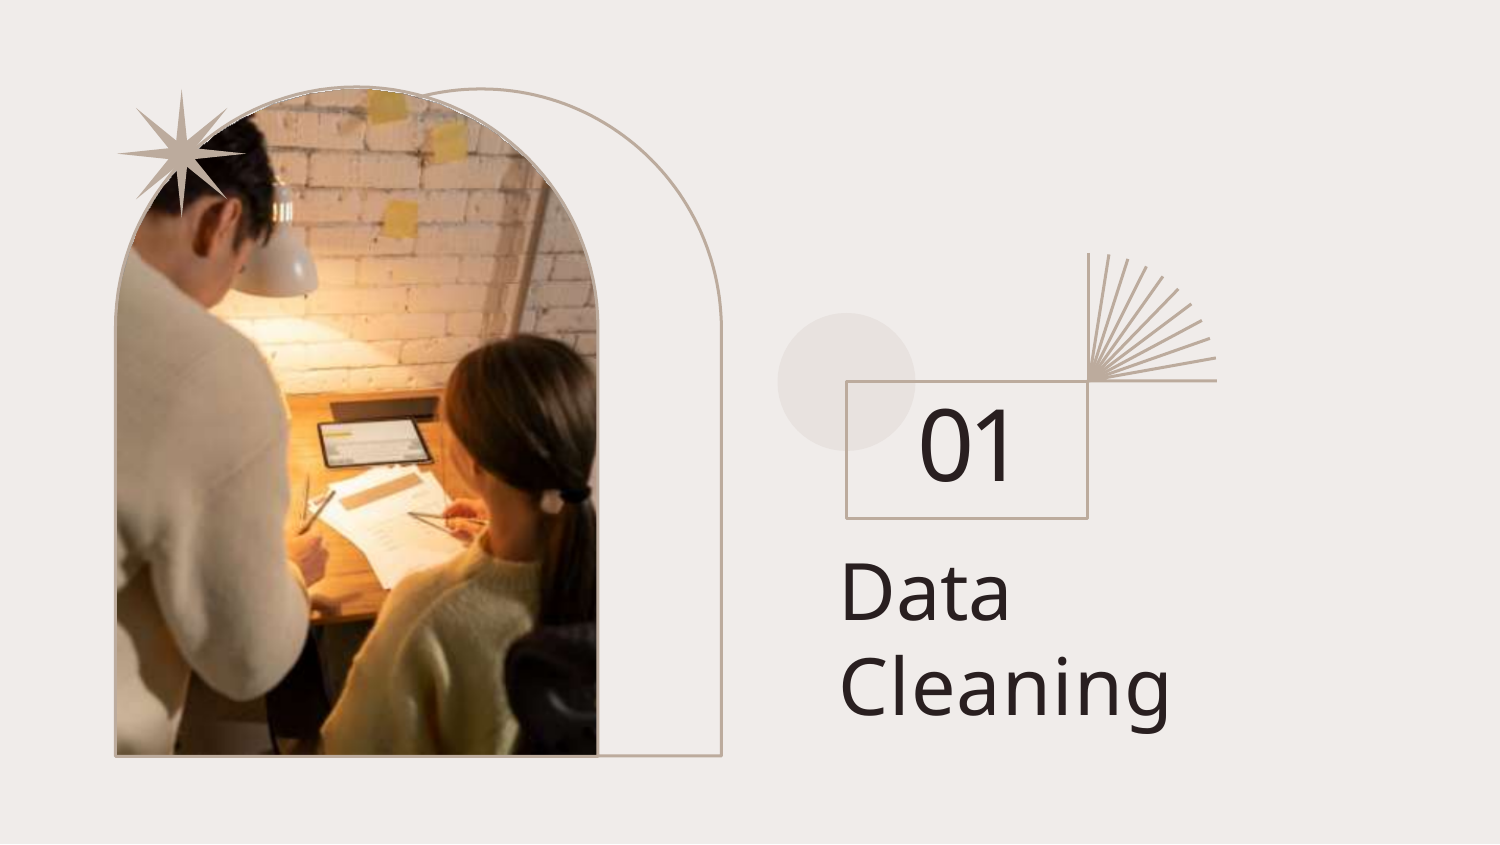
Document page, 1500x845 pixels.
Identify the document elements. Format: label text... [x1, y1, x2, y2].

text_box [113, 85, 724, 759]
text_box [777, 312, 891, 451]
text_box 01 Data Cleaning [836, 329, 1268, 732]
text_box [1087, 252, 1217, 381]
